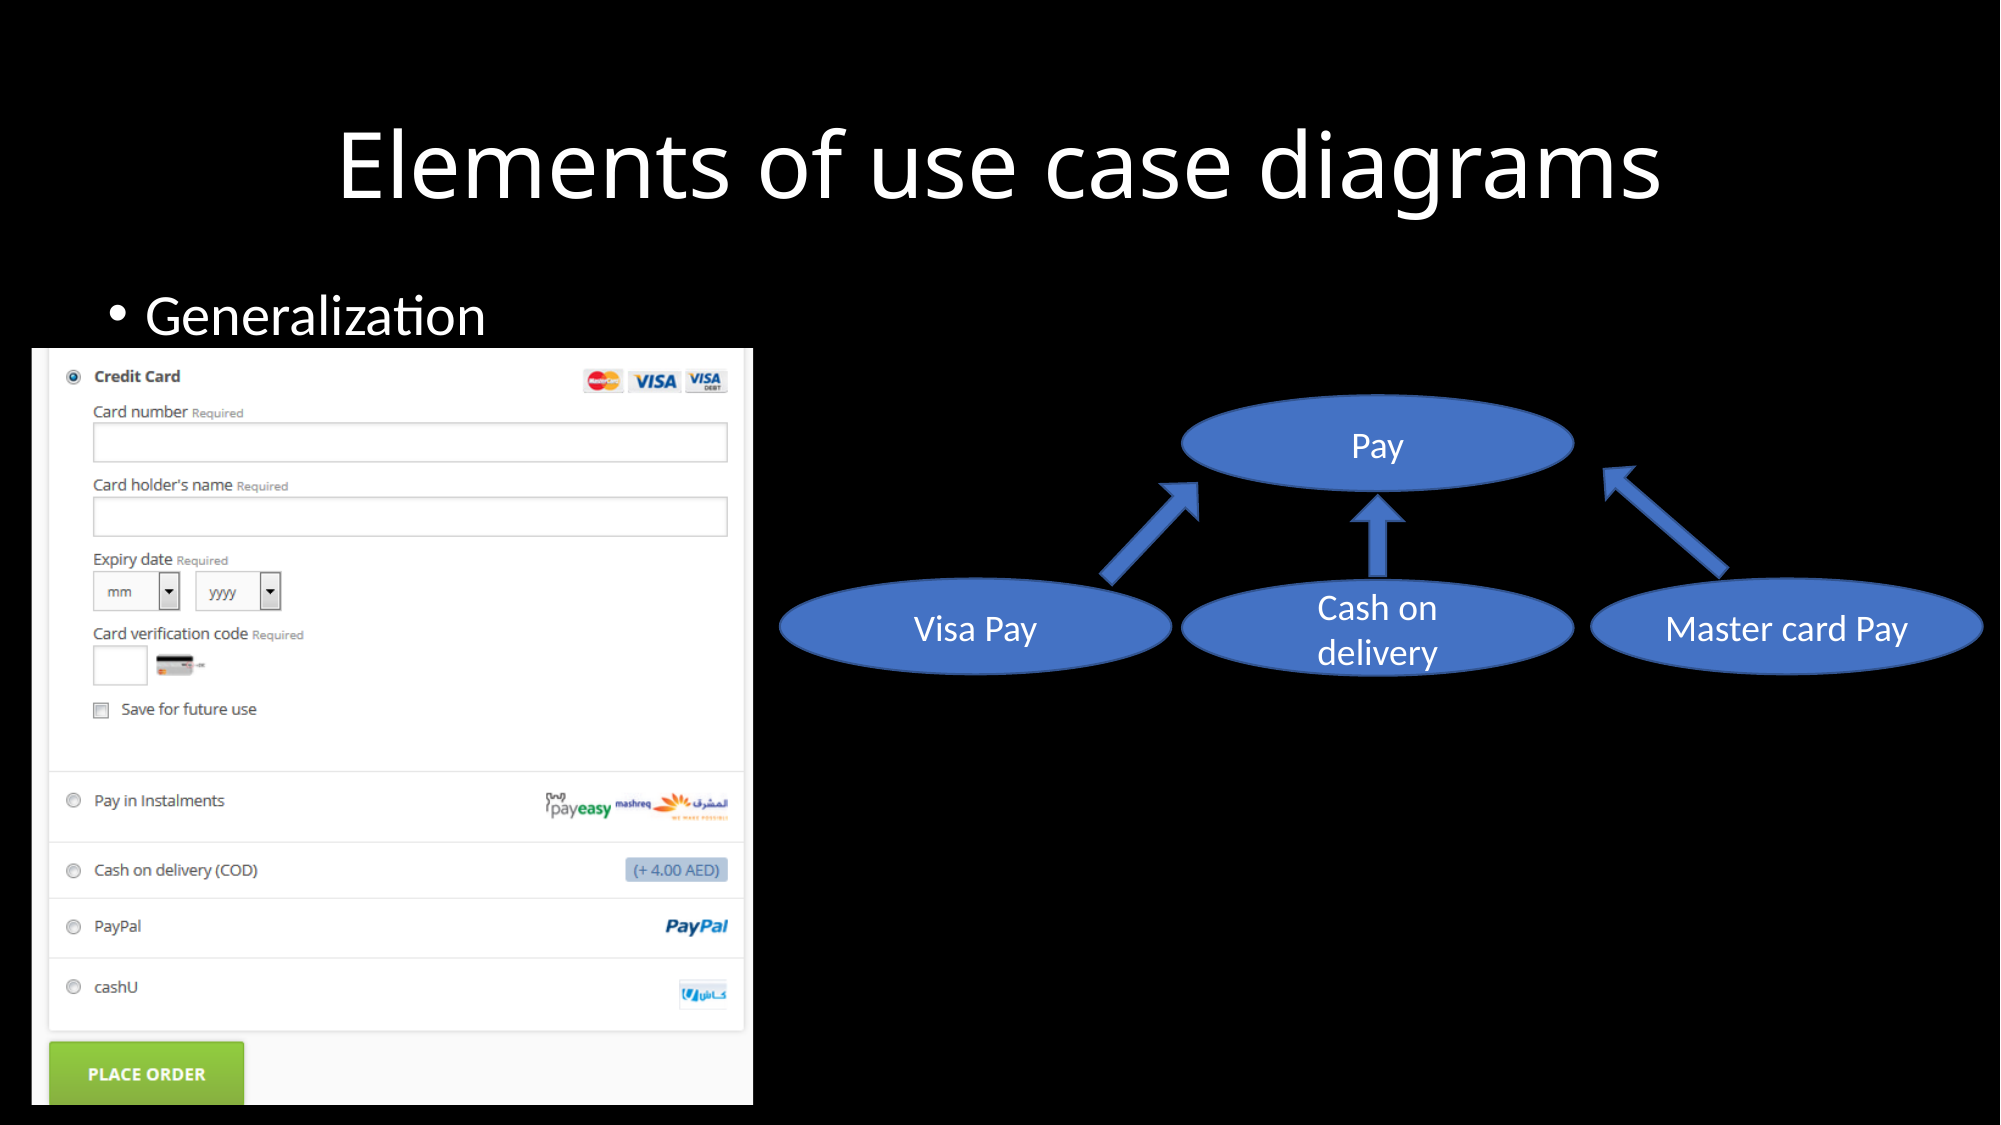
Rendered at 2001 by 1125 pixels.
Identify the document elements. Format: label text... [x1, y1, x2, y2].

title Elements of use case diagrams [137, 59, 1863, 277]
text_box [779, 395, 1983, 676]
picture [31, 348, 754, 1105]
list Generalization [92, 277, 1863, 1014]
